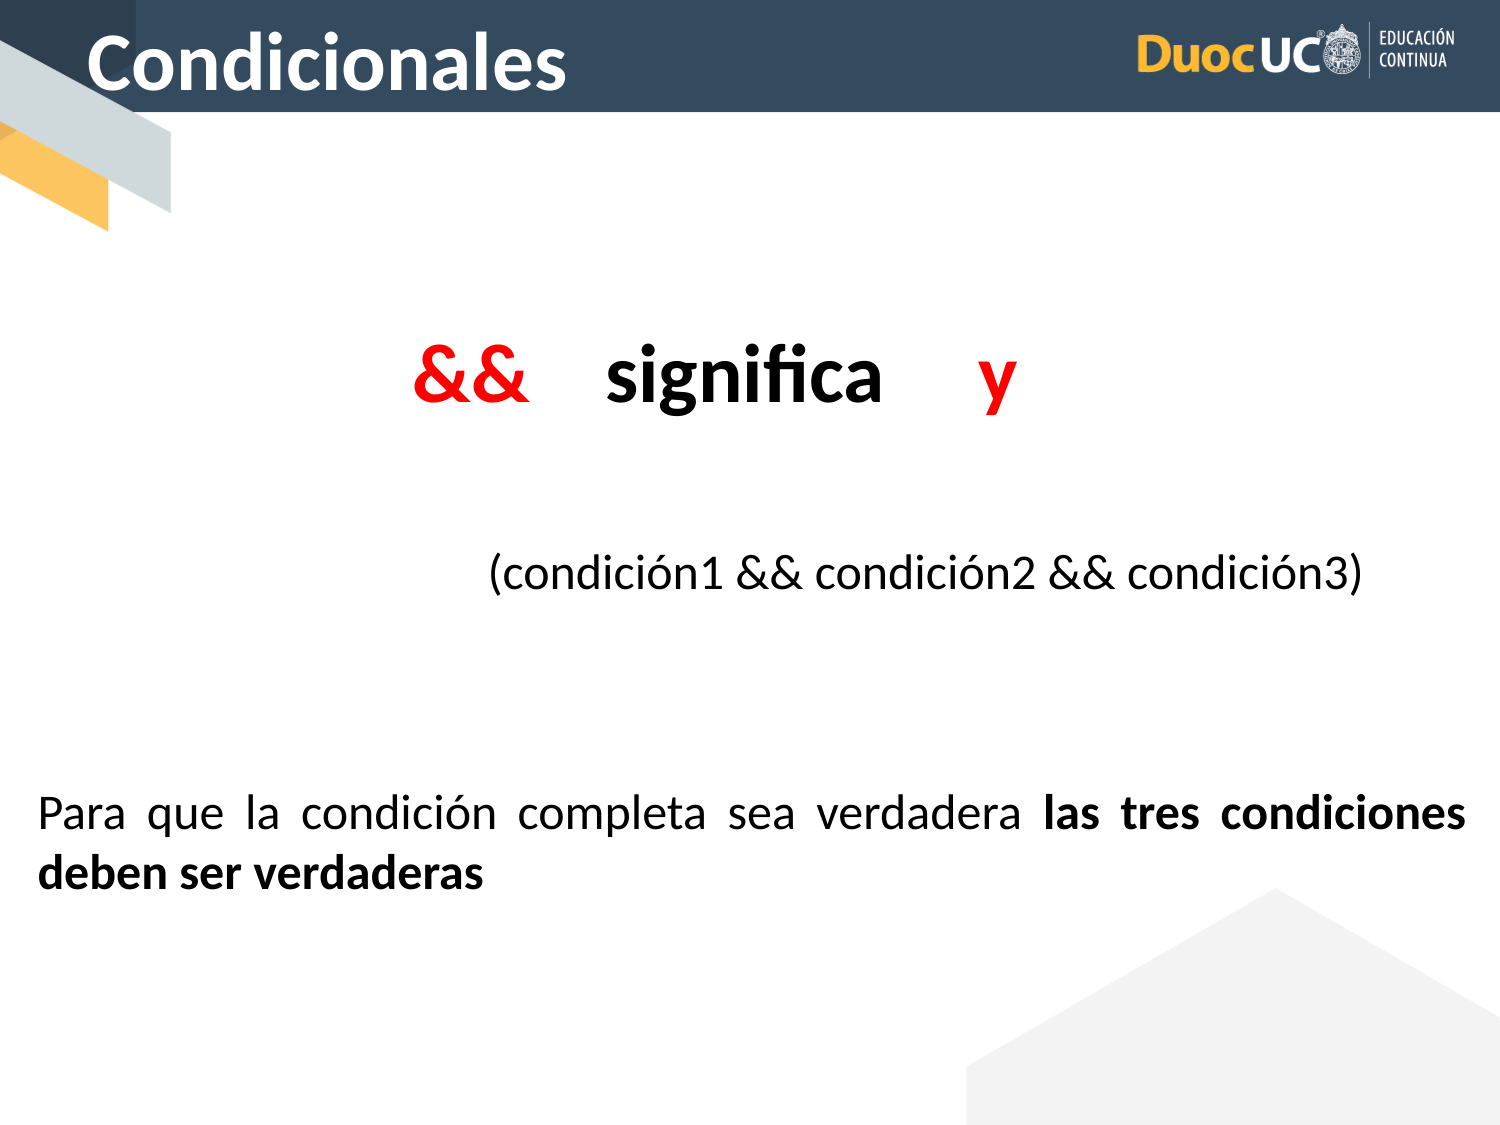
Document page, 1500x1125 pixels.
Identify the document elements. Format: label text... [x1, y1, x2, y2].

picture [0, 0, 1500, 1125]
text_box Condicionales [72, 0, 609, 115]
text_box && significa y (condición1 && condición2 && condición3) Para que la condición completa sea verdadera las tres condiciones deben ser verdaderas [22, 251, 1482, 907]
